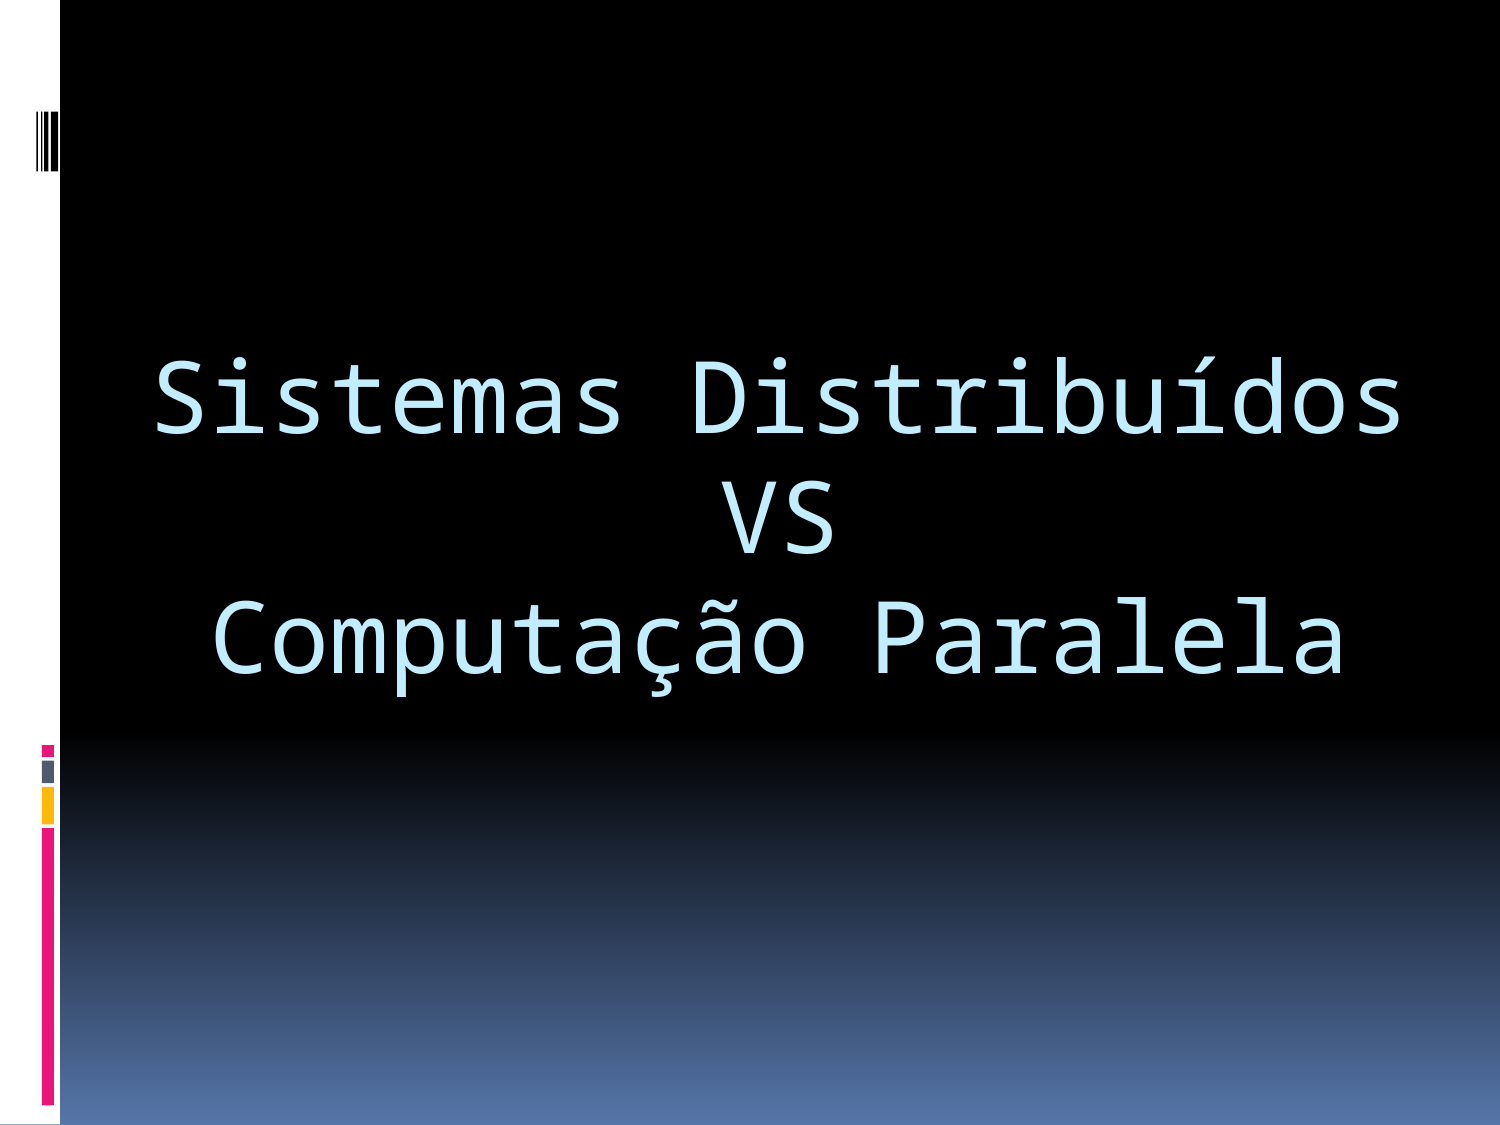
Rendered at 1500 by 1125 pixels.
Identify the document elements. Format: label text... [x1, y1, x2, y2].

title Sistemas Distribuídos VS Computação Paralela [62, 326, 1498, 740]
